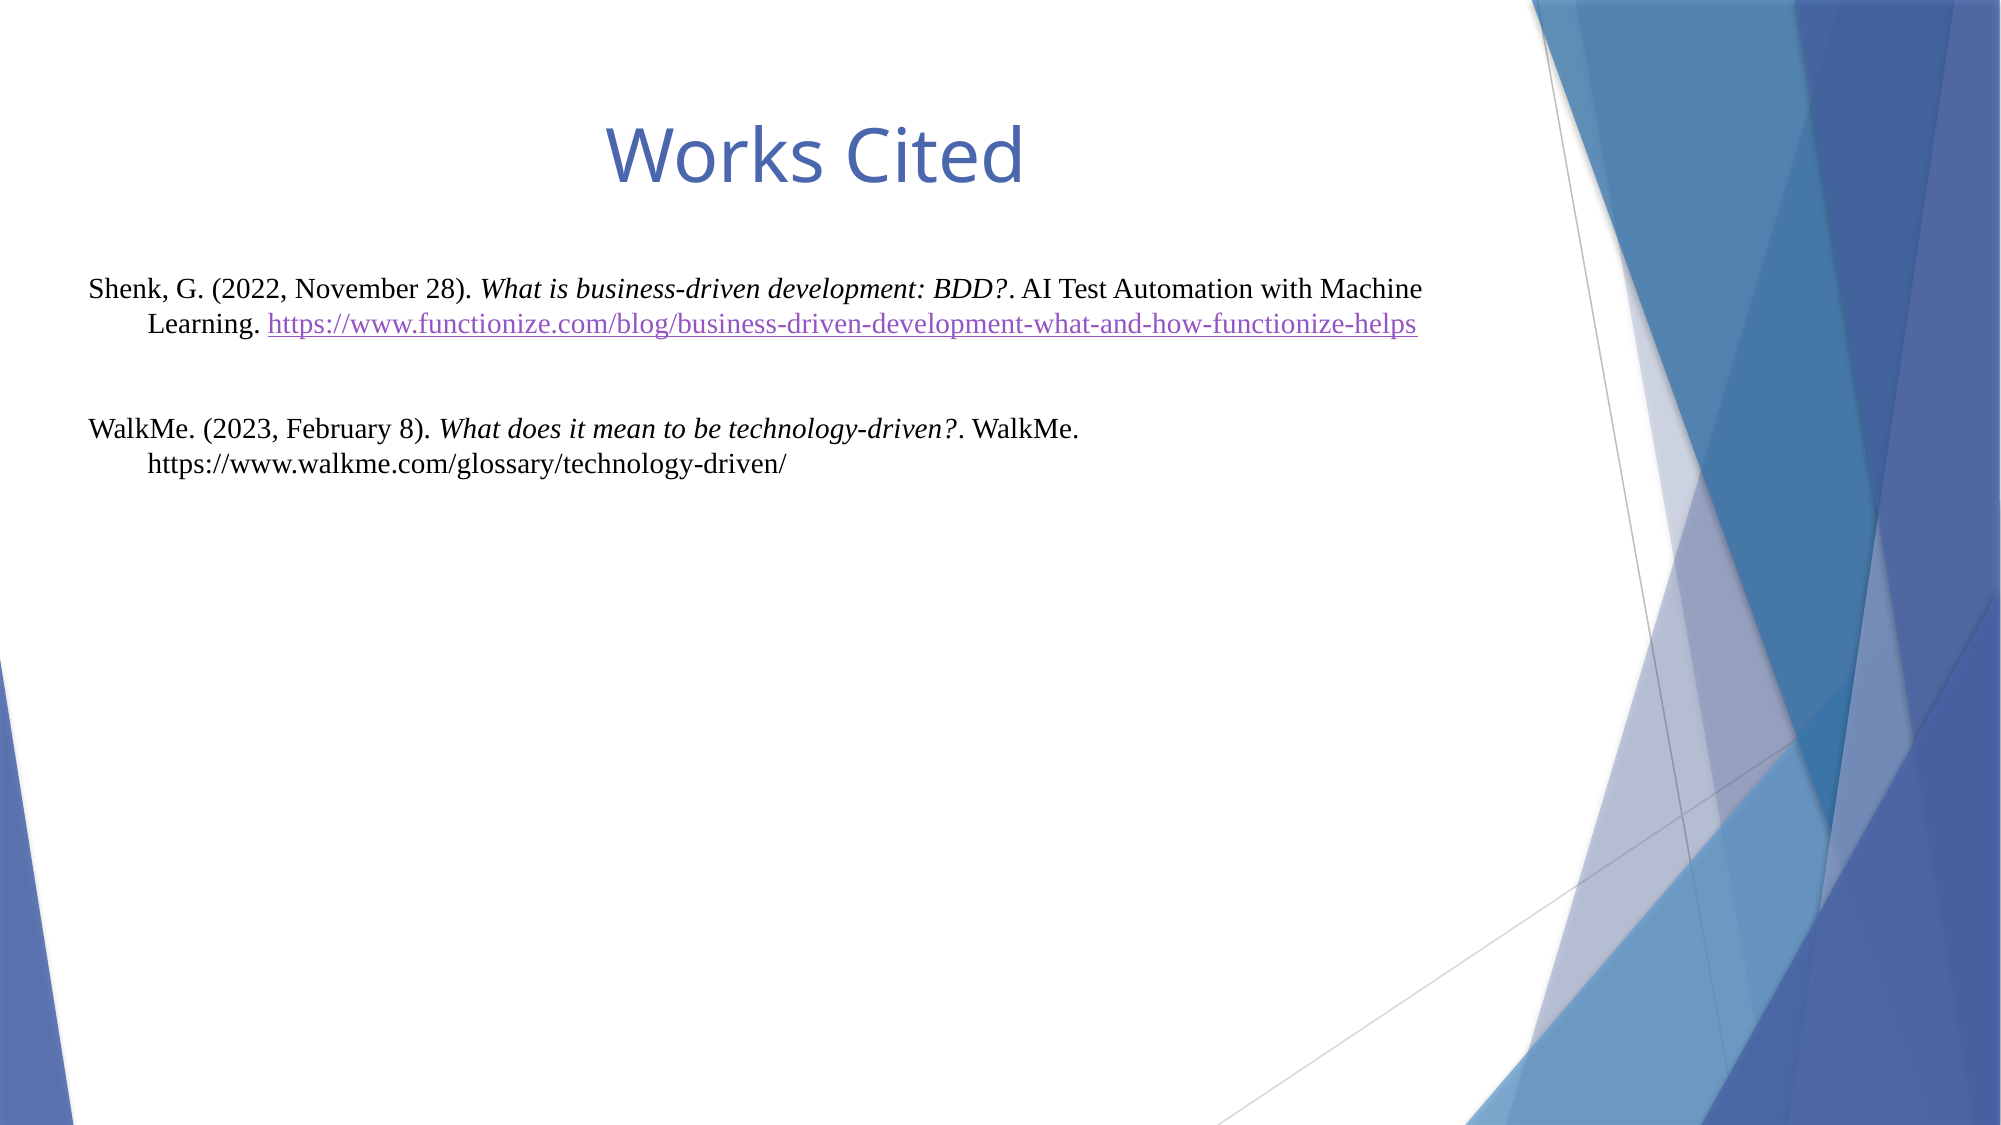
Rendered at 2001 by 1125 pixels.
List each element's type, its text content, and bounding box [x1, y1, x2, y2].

title Works Cited [111, 99, 1522, 214]
text_box Shenk, G. (2022, November 28). What is business-driven development: BDD?. AI Test Automation with Machine Learning. https://www.functionize.com/blog/business-driven-development-what-and-how-functionize-helps WalkMe. (2023, February 8). What does it mean to be technology-driven?. WalkMe. https://www.walkme.com/glossary/technology-driven/ [73, 262, 1464, 557]
